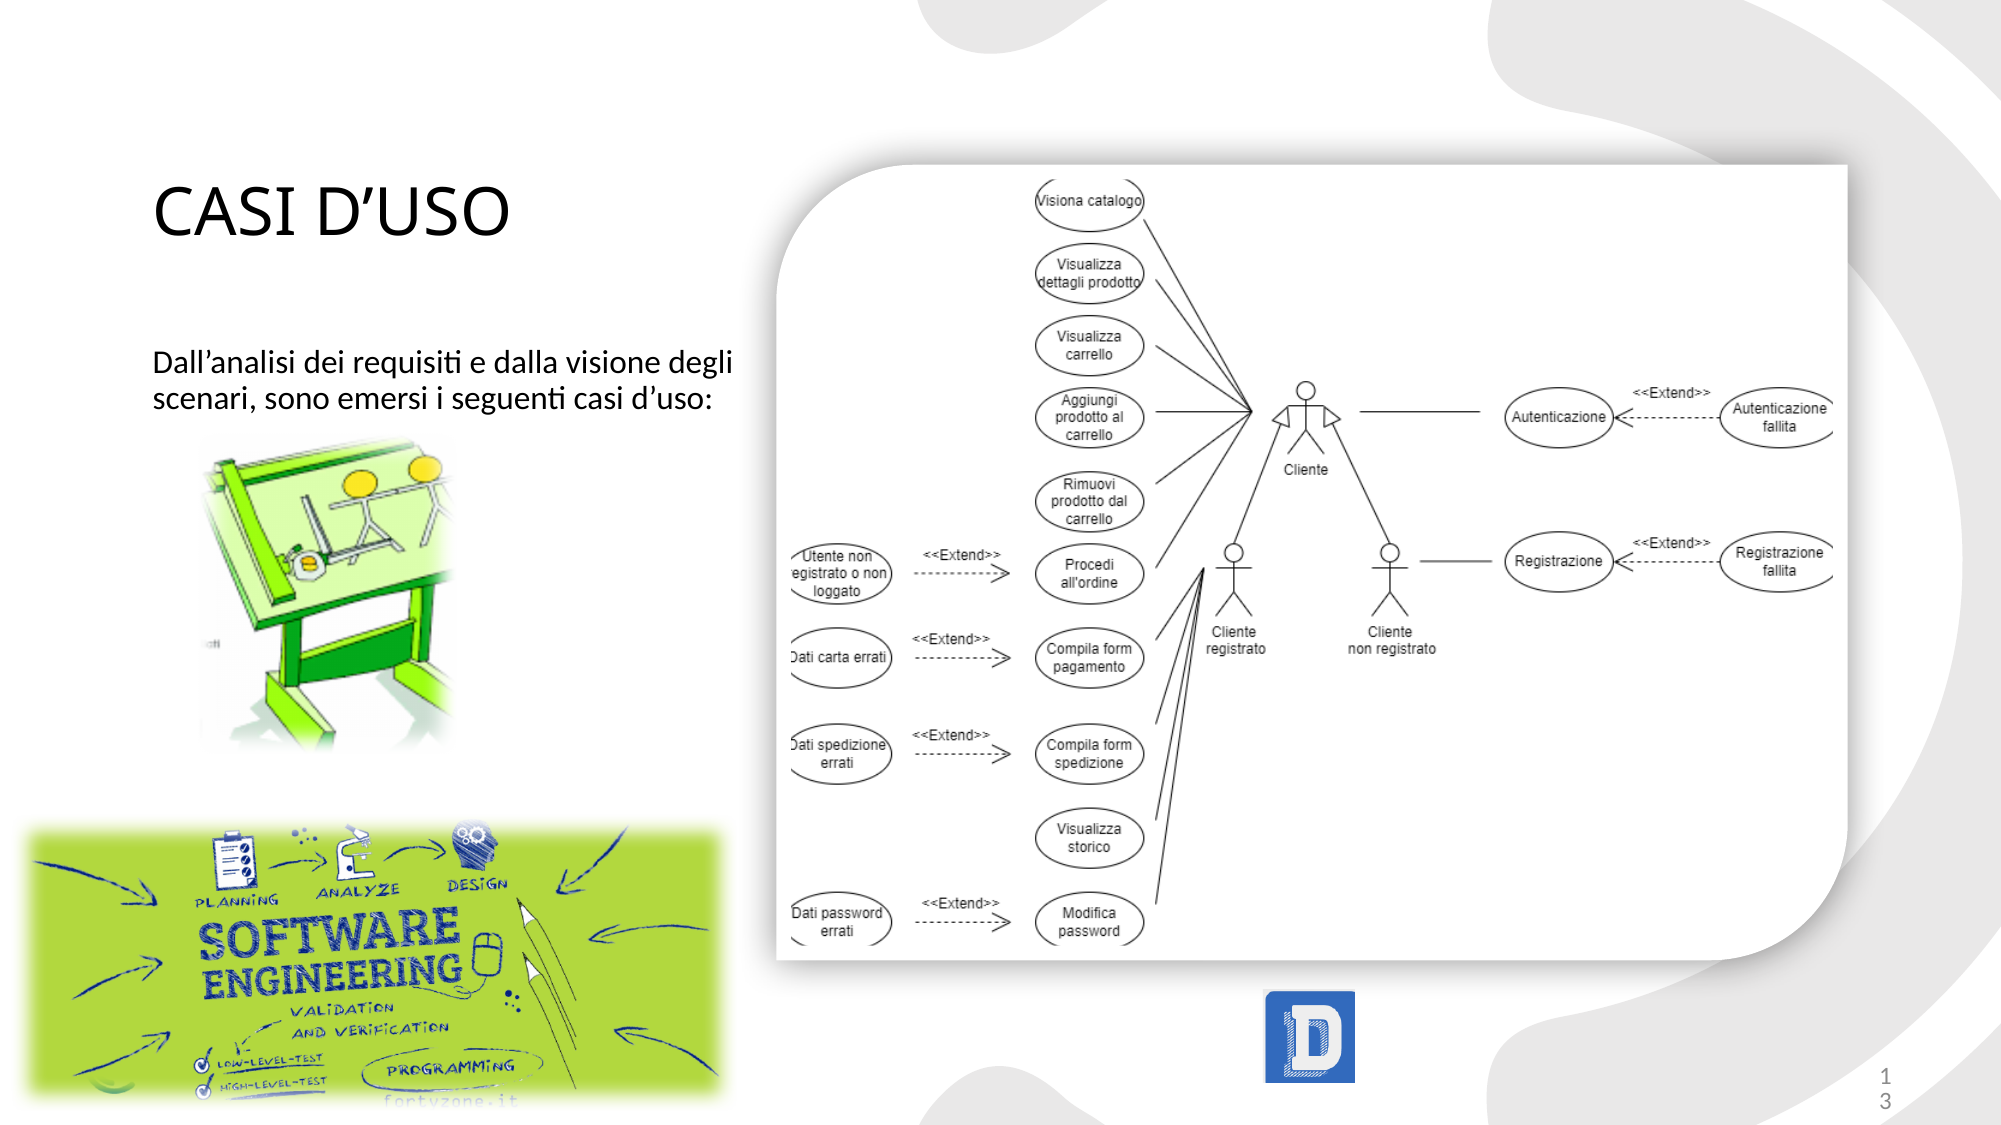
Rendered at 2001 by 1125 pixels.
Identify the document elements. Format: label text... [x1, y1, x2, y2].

picture [197, 432, 459, 755]
picture [783, 171, 1841, 954]
picture [11, 814, 738, 1111]
list Dall’analisi dei requisiti e dalla visione degli scenari, sono emersi i seguenti casi d’uso: [137, 337, 755, 963]
picture [1262, 989, 1355, 1083]
slide_number 13 [1864, 1059, 1913, 1090]
title CASI D’USO [137, 75, 783, 337]
